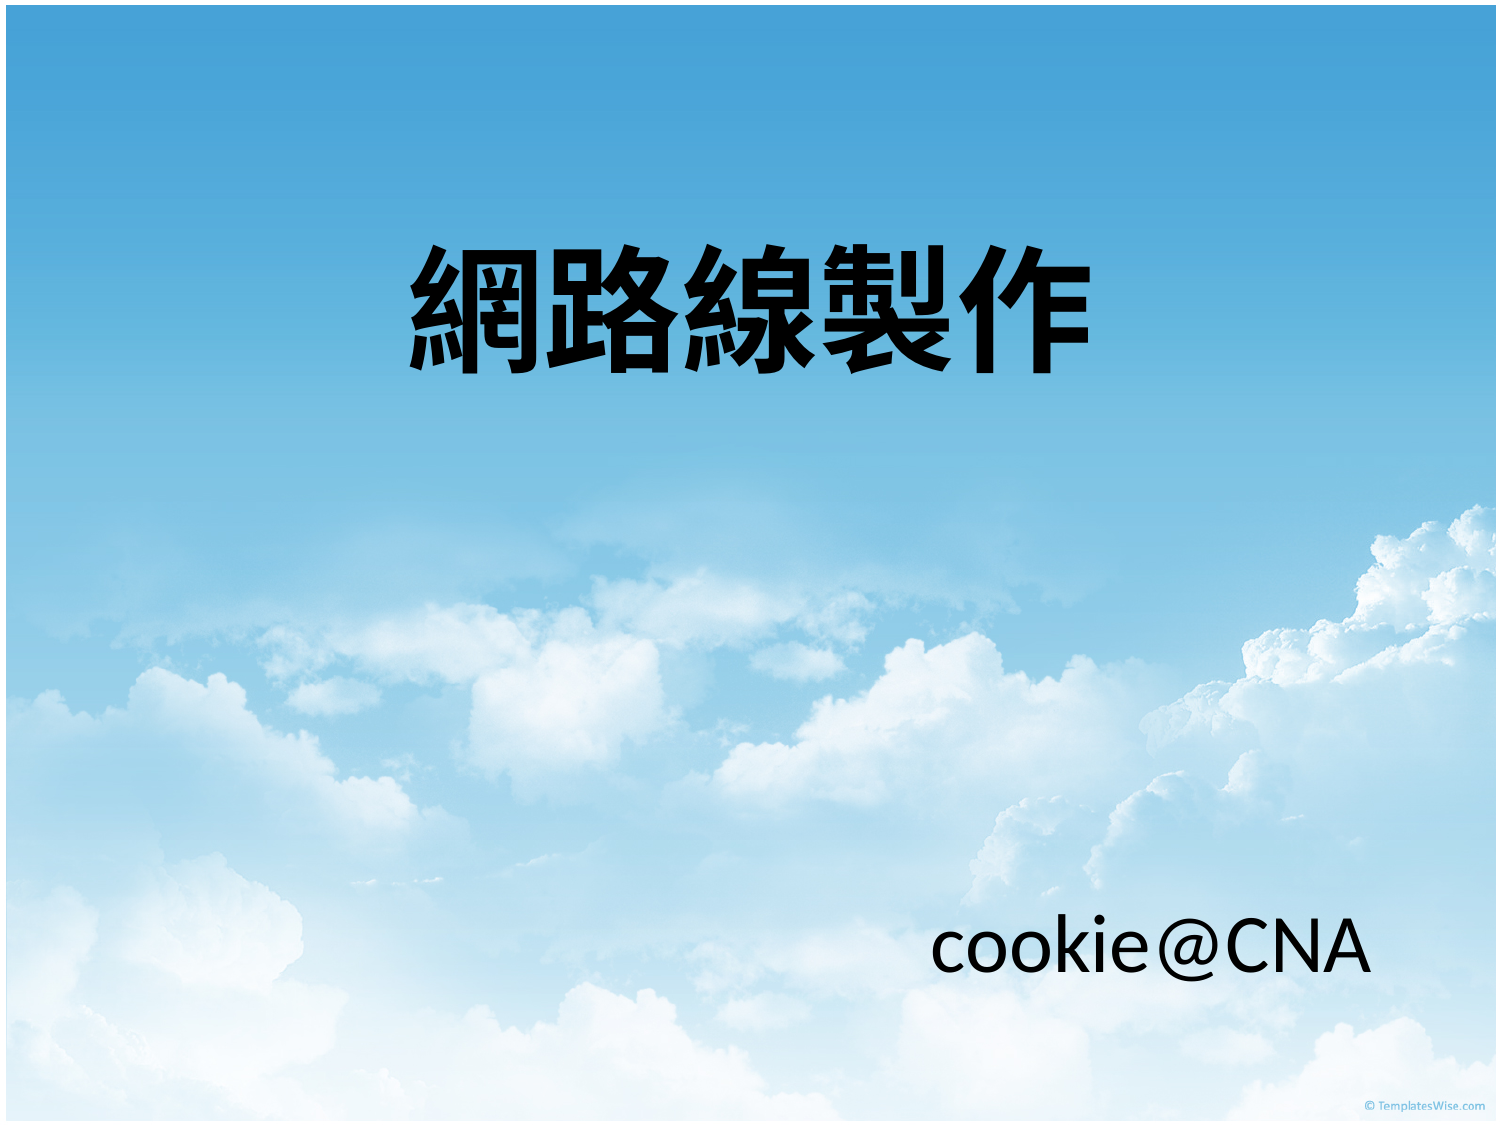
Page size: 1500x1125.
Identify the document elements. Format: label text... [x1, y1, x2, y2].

title 網路線製作 [112, 185, 1388, 427]
picture [0, 0, 1500, 1125]
subtitle cookie@CNA [738, 881, 1500, 1047]
